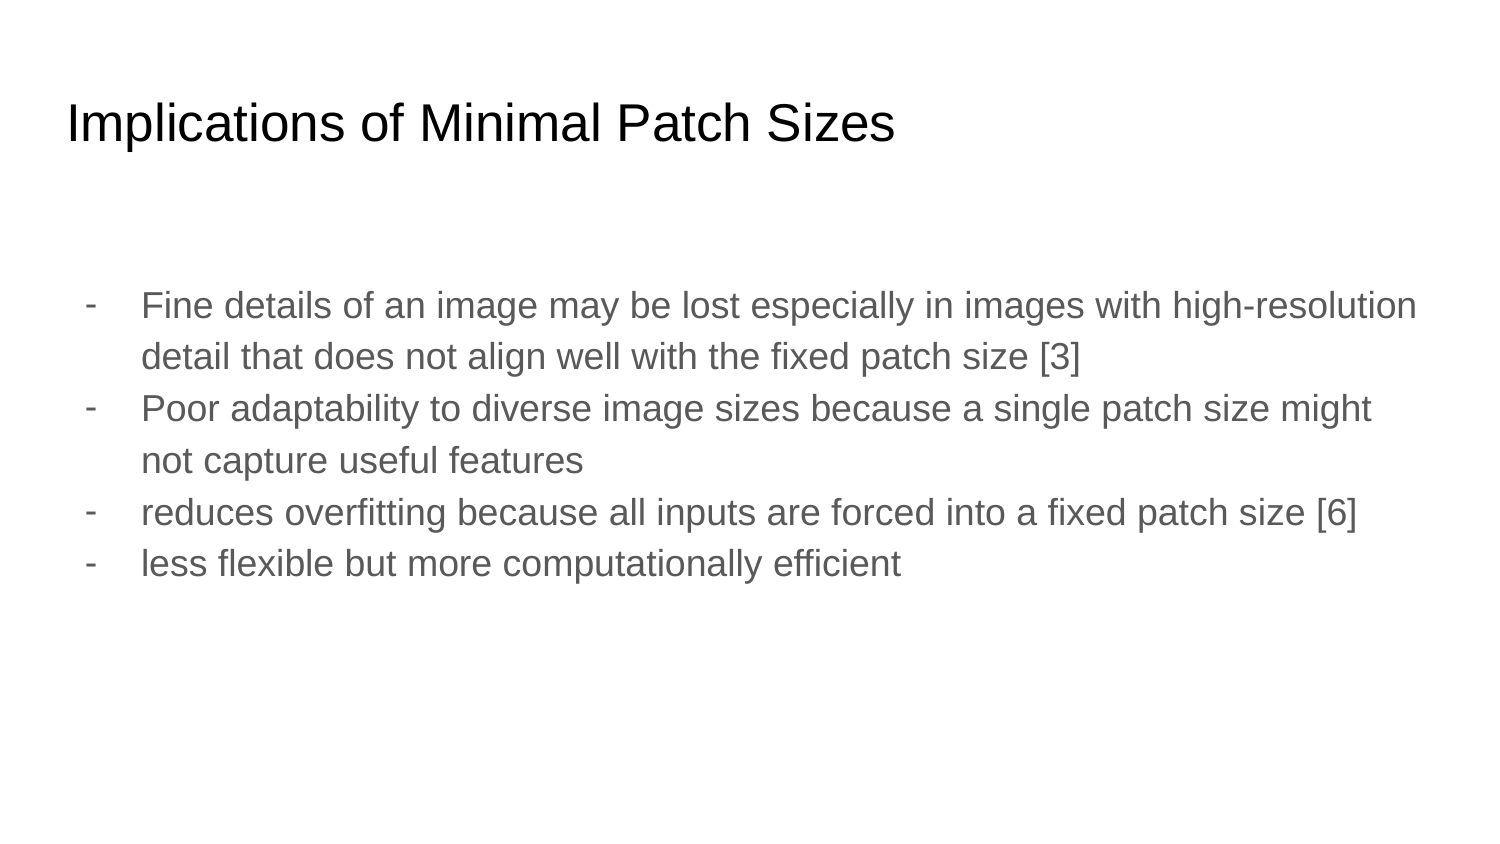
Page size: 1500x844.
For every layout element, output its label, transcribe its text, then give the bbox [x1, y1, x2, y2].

list Fine details of an image may be lost especially in images with high-resolution detail that does not align well with the fixed patch size [3] Poor adaptability to diverse image sizes because a single patch size might not capture useful features reduces overfitting because all inputs are forced into a fixed patch size [6] less flexible but more computationally efficient [51, 189, 1449, 750]
title Implications of Minimal Patch Sizes [51, 72, 1449, 167]
